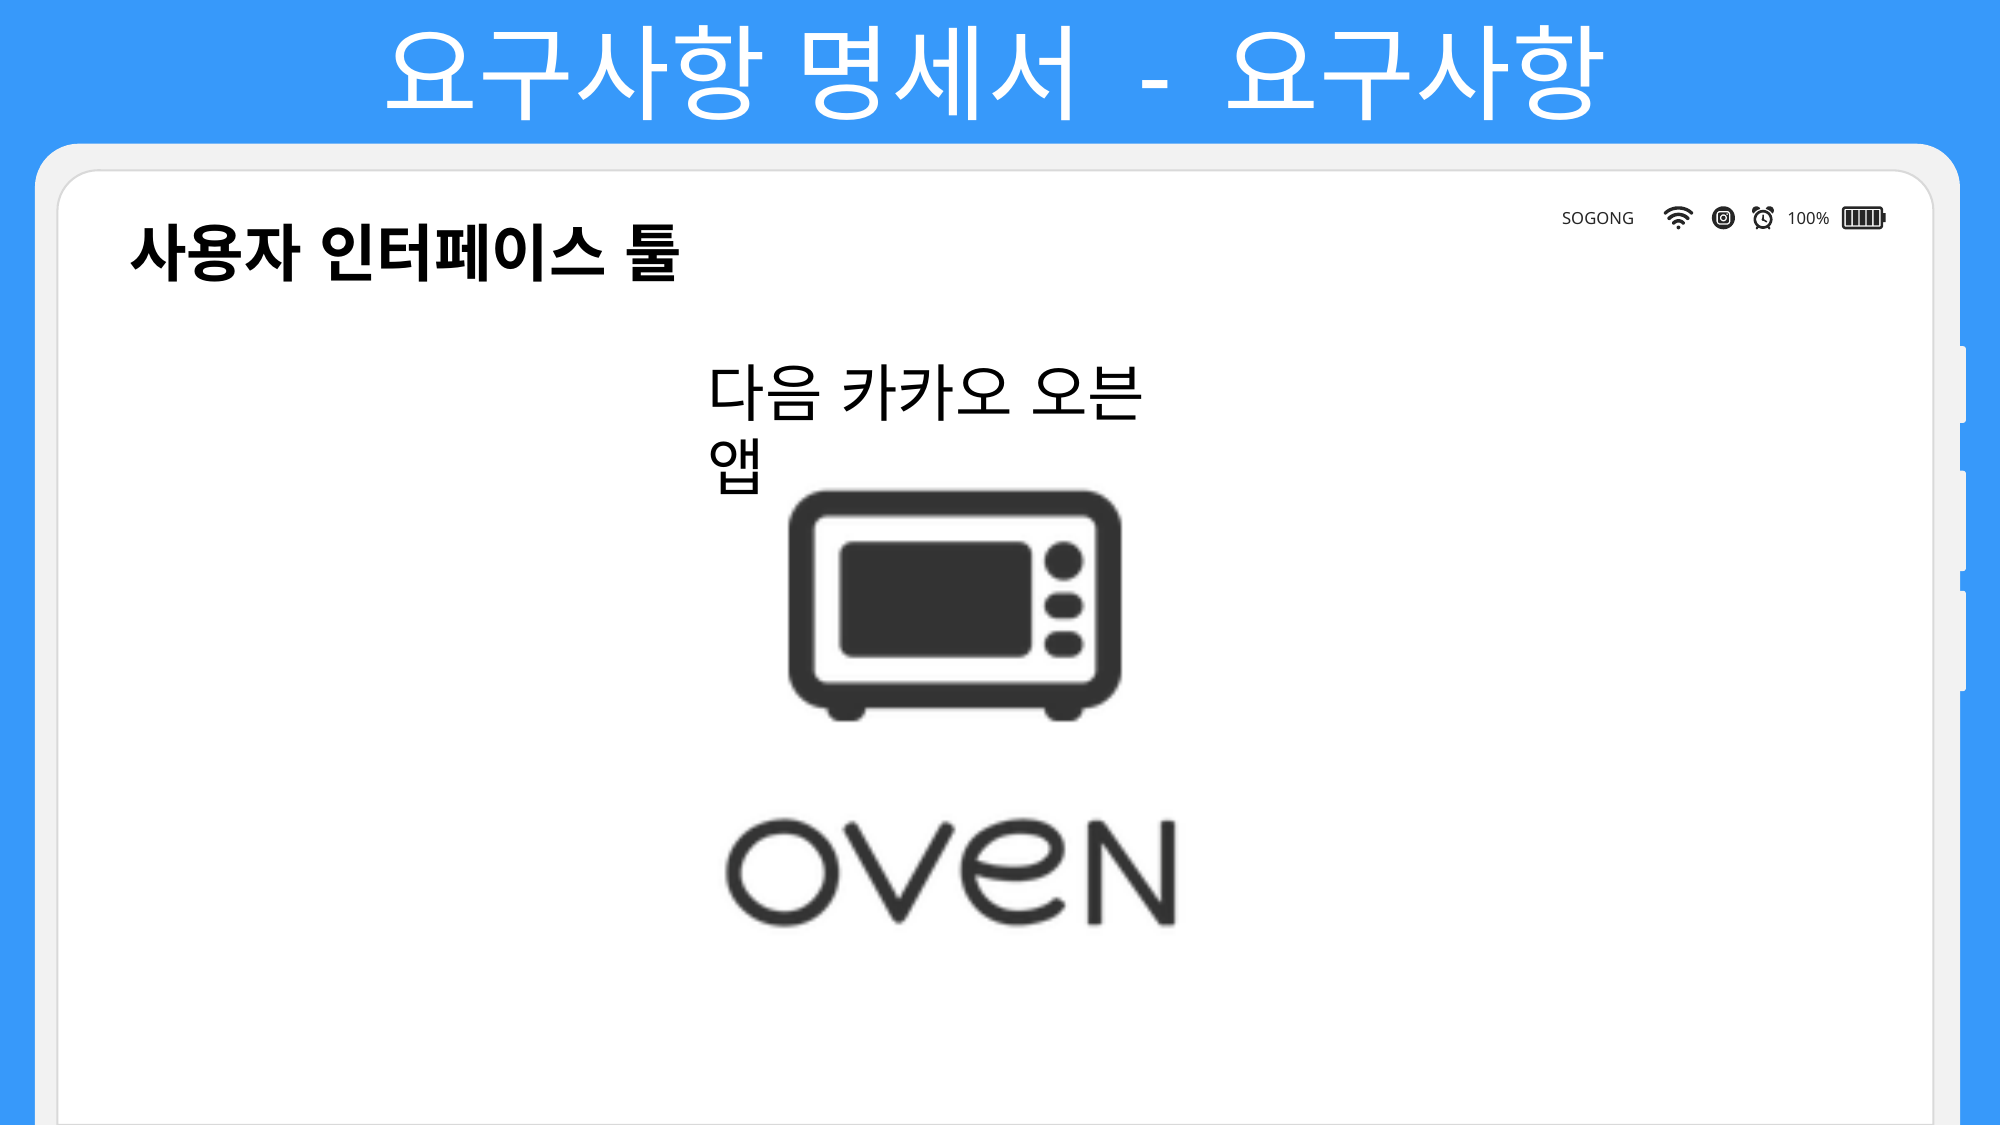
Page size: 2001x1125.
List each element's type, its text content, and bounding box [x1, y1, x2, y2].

picture [547, 386, 1372, 982]
text_box 요구사항 명세서 - 요구사항 분석 [351, 0, 1639, 143]
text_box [34, 143, 1966, 1125]
